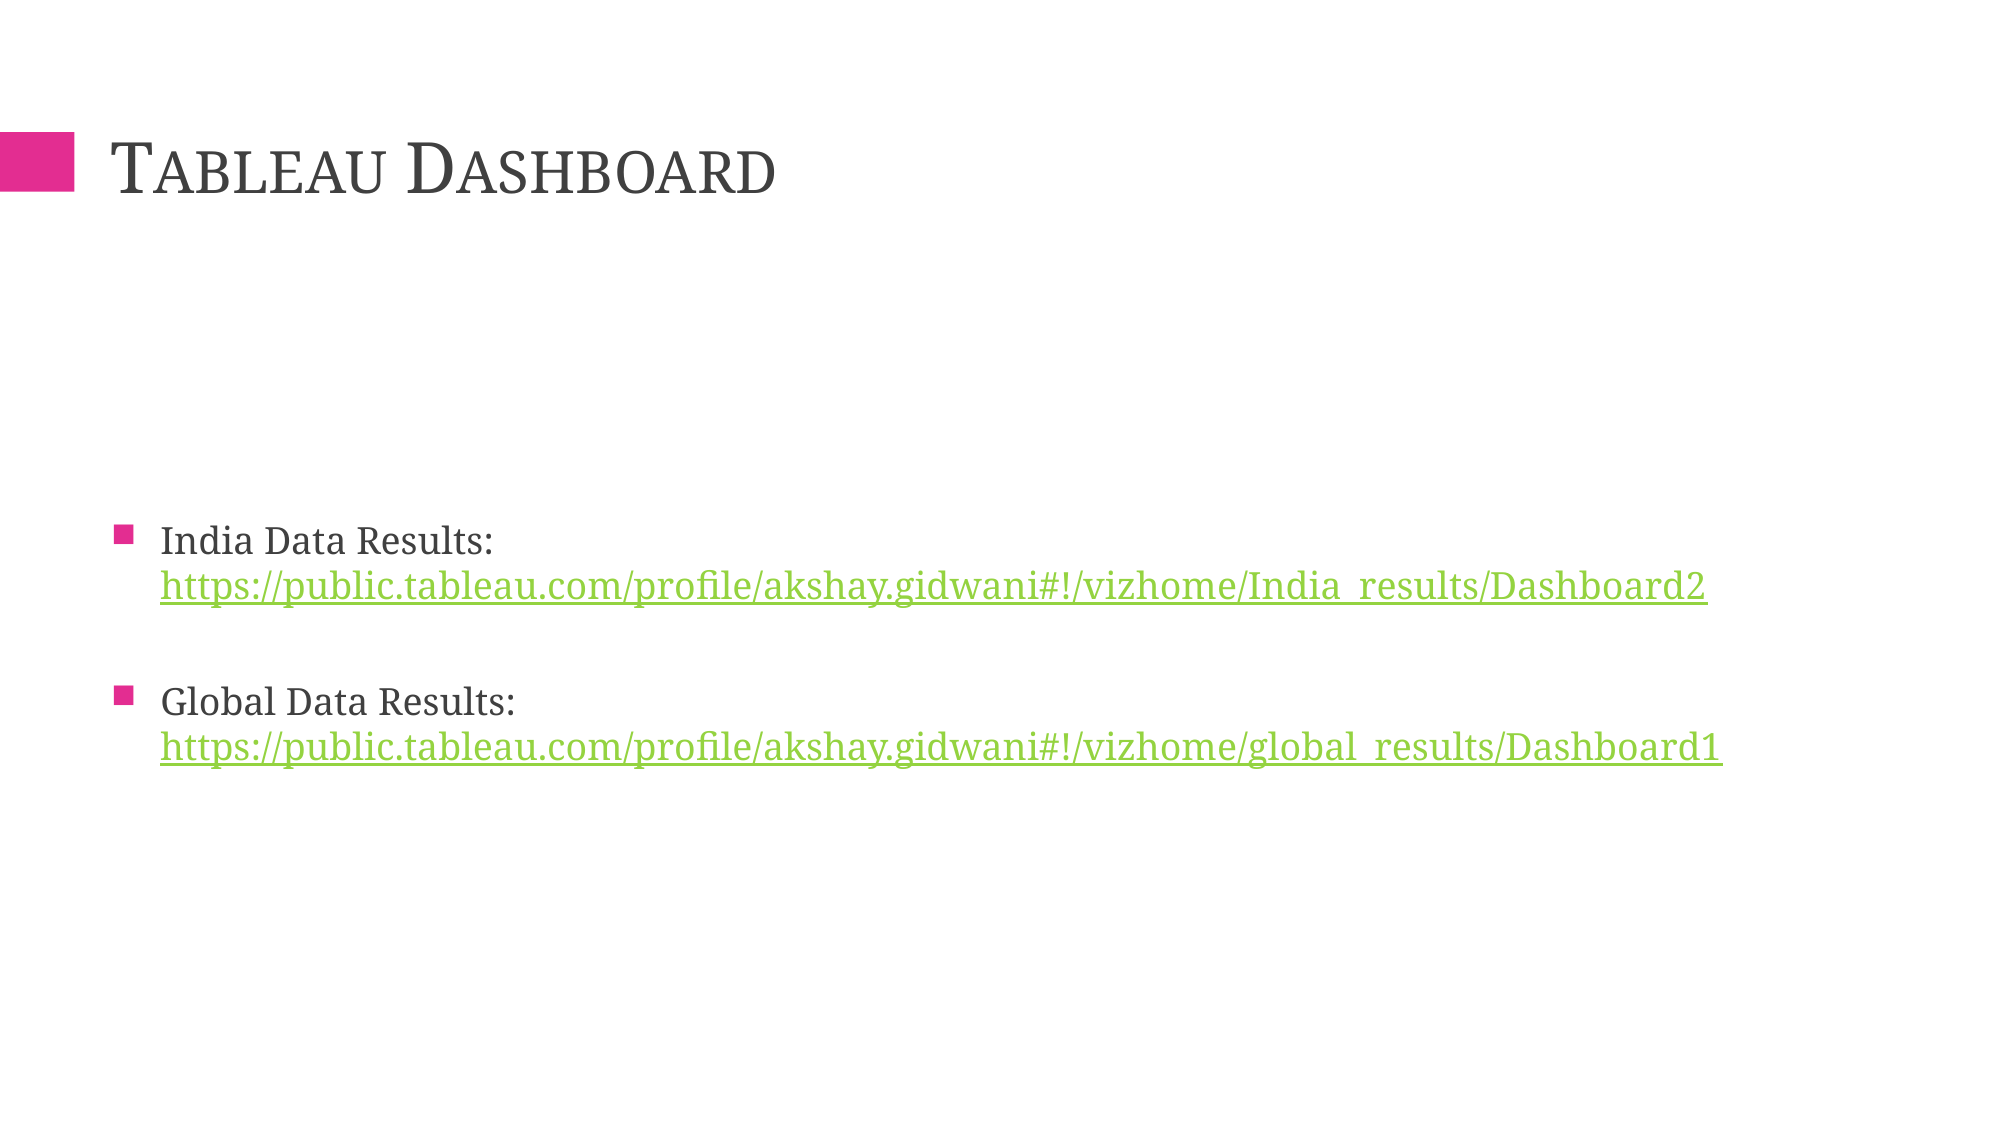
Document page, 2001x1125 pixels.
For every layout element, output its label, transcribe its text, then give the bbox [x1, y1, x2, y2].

title Tableau dashboard [95, 115, 1905, 237]
list India Data Results: https://public.tableau.com/profile/akshay.gidwani#!/vizhome/India_results/Dashboard2 Global Data Results: https://public.tableau.com/profile/akshay.gidwani#!/vizhome/global_results/Dashboard1 [95, 310, 1905, 981]
